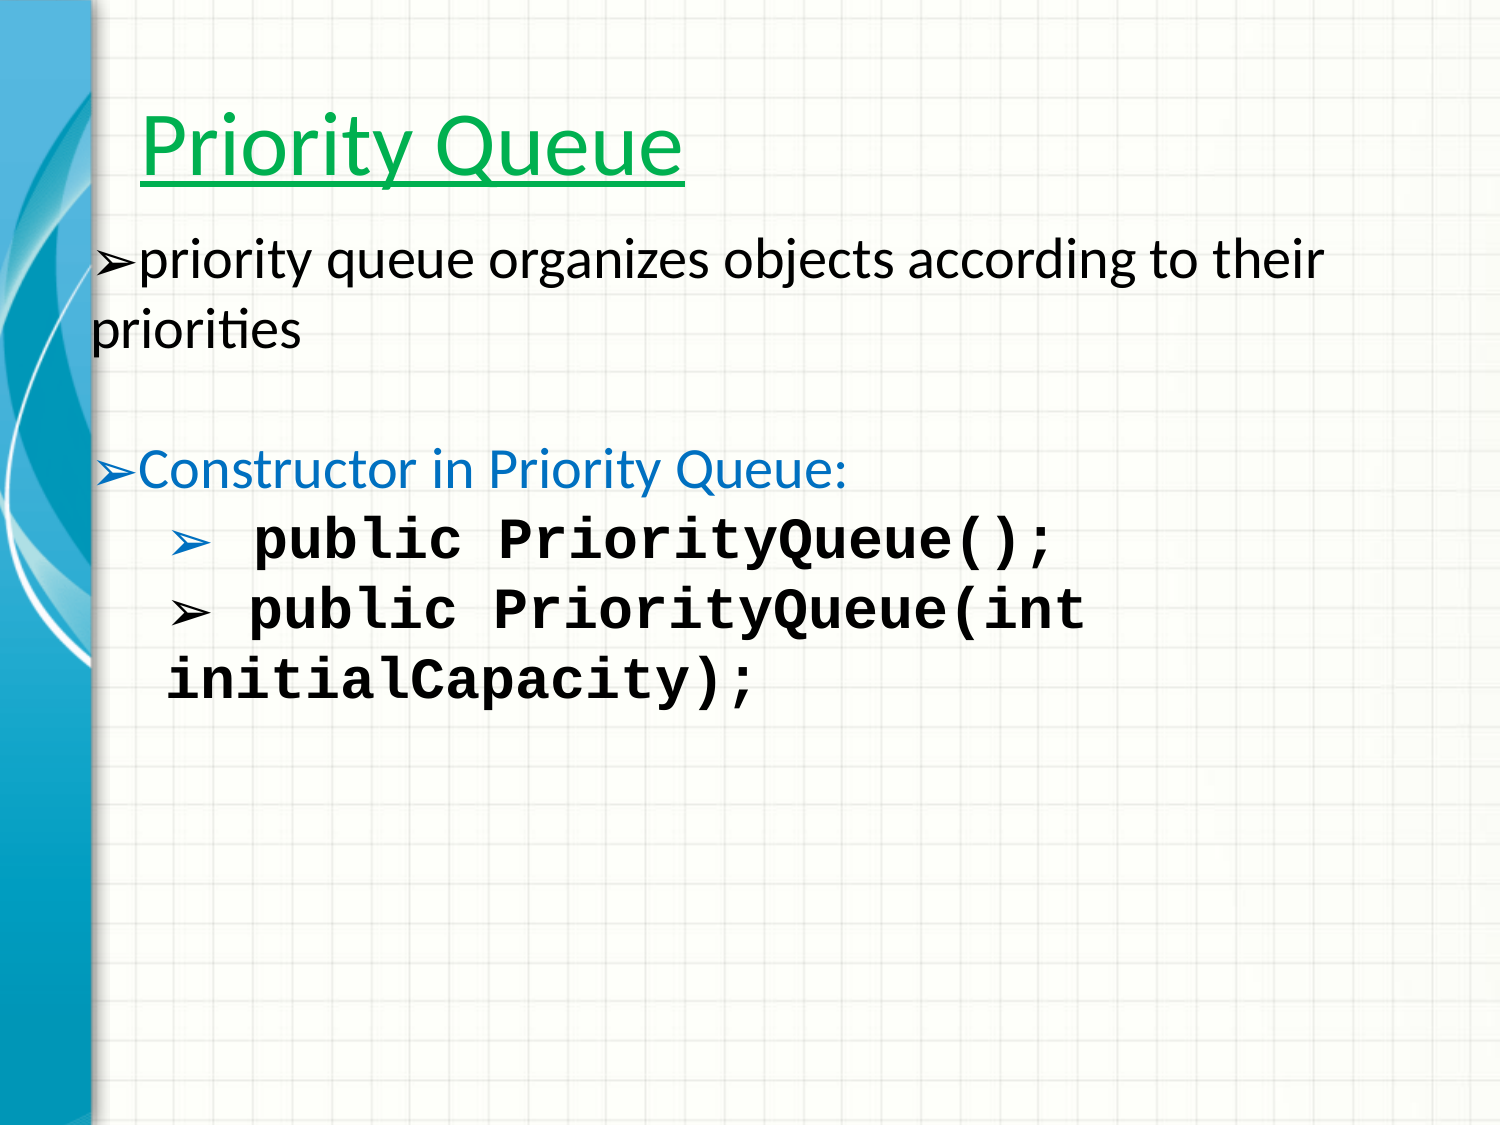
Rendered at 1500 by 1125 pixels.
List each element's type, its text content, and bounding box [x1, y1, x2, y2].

title Priority Queue [125, 45, 1450, 233]
picture [0, 0, 1500, 1125]
text_box priority queue organizes objects according to their priorities Constructor in Priority Queue: public PriorityQueue(); public PriorityQueue(int initialCapacity); [74, 212, 1425, 793]
